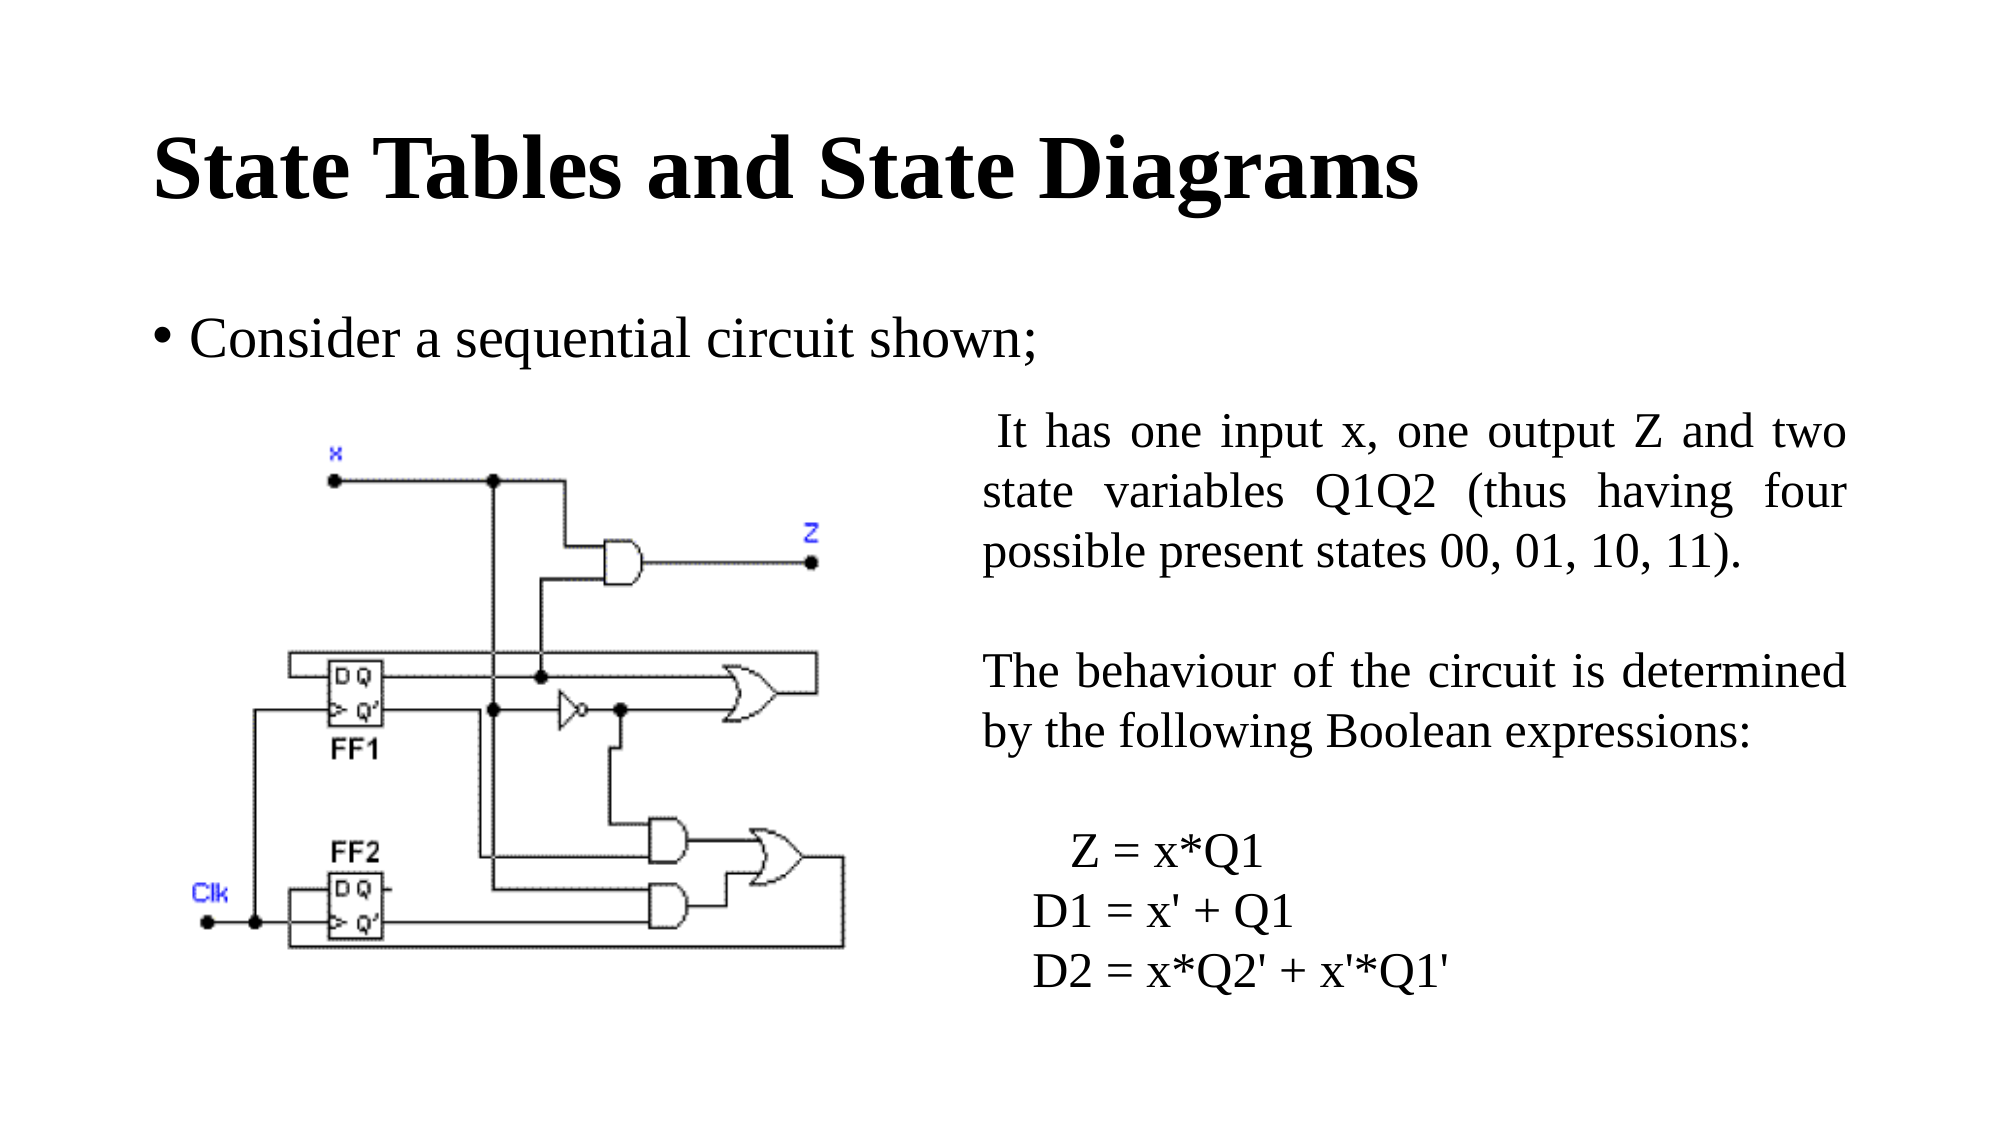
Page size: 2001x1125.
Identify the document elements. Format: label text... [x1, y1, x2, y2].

text_box It has one input x, one output Z and two state variables Q1Q2 (thus having four possible present states 00, 01, 10, 11). The behaviour of the circuit is determined by the following Boolean expressions: Z = x*Q1 D1 = x' + Q1 D2 = x*Q2' + x'*Q1' [967, 389, 1863, 1005]
picture [191, 428, 860, 960]
title State Tables and State Diagrams [137, 59, 1863, 278]
list Consider a sequential circuit shown; [137, 299, 1863, 1014]
